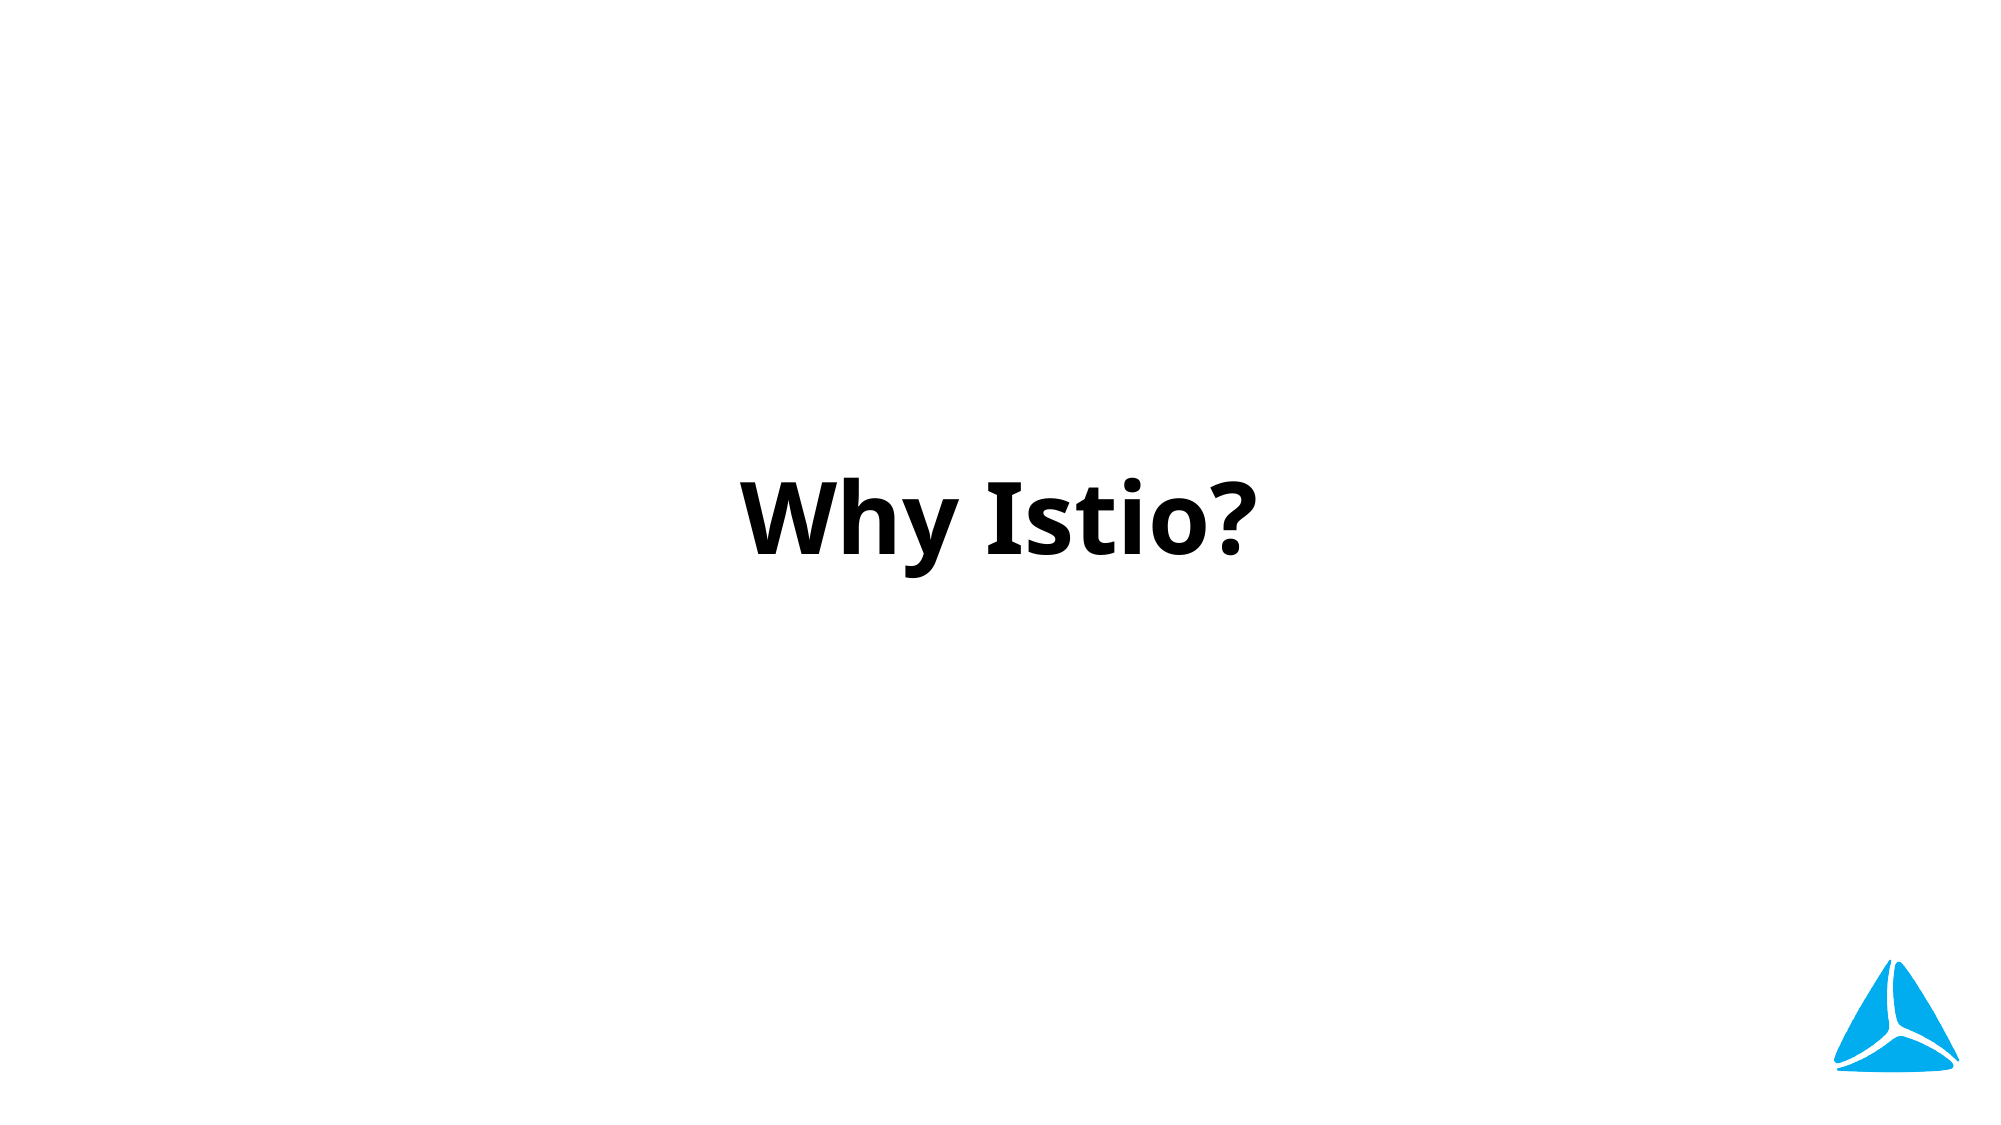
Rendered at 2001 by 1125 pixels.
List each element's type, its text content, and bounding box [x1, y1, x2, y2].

picture [1791, 914, 2000, 1125]
title Why Istio? [725, 453, 1275, 672]
